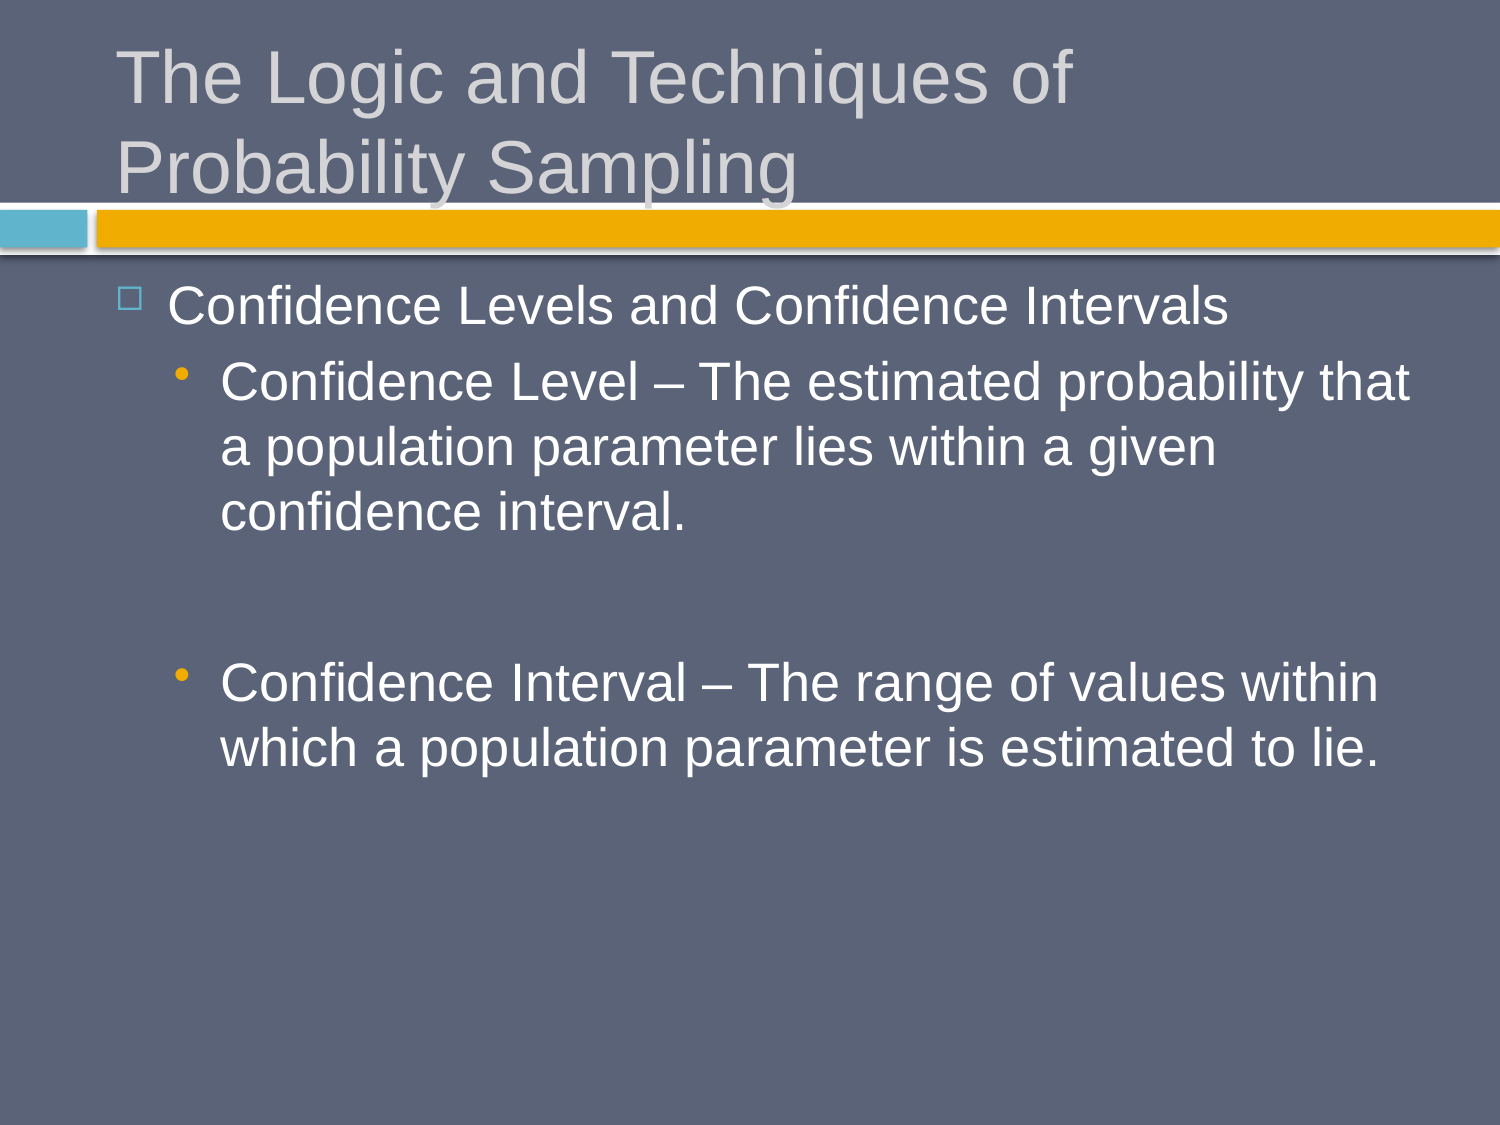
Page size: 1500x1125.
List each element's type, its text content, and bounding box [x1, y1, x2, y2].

list Confidence Levels and Confidence Intervals Confidence Level – The estimated probability that a population parameter lies within a given confidence interval. Confidence Interval – The range of values within which a population parameter is estimated to lie. [100, 262, 1439, 1001]
title The Logic and Techniques of Probability Sampling [100, 37, 1439, 201]
